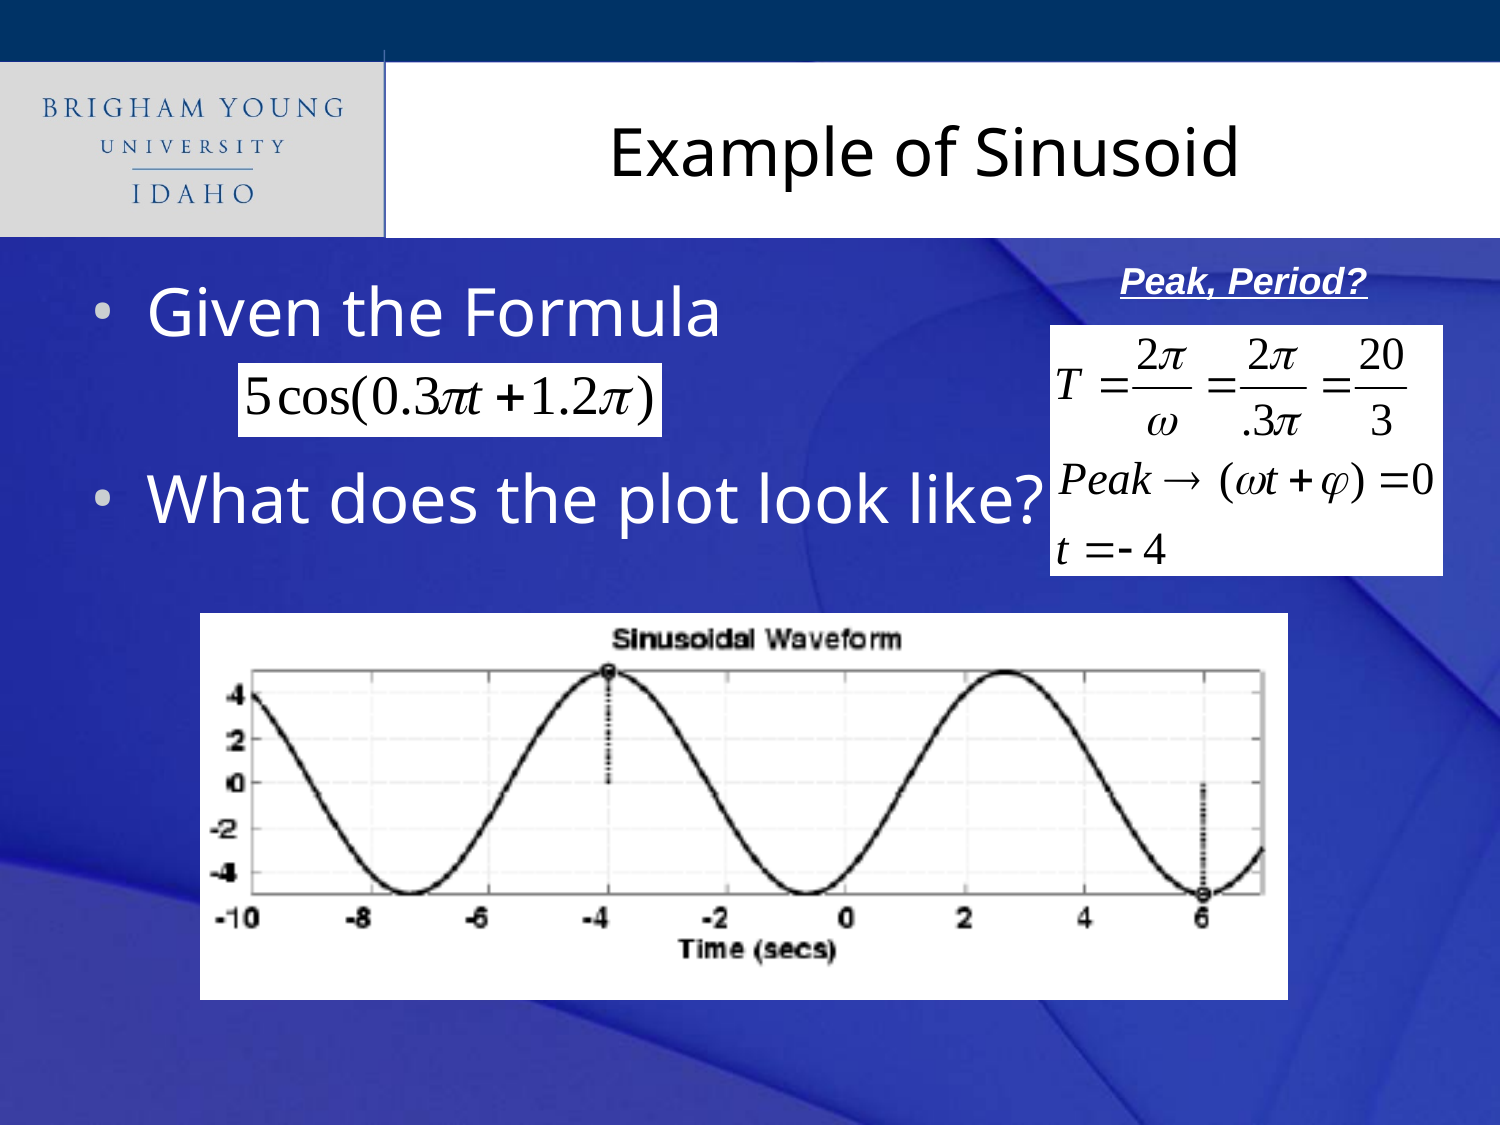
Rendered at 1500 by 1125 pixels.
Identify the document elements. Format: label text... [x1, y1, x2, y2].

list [237, 362, 663, 438]
list Given the Formula What does the plot look like? [74, 262, 1313, 901]
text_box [1049, 324, 1444, 576]
text_box Peak, Period? [1074, 249, 1413, 310]
picture [0, 62, 1500, 1125]
title Example of Sinusoid [424, 37, 1426, 263]
